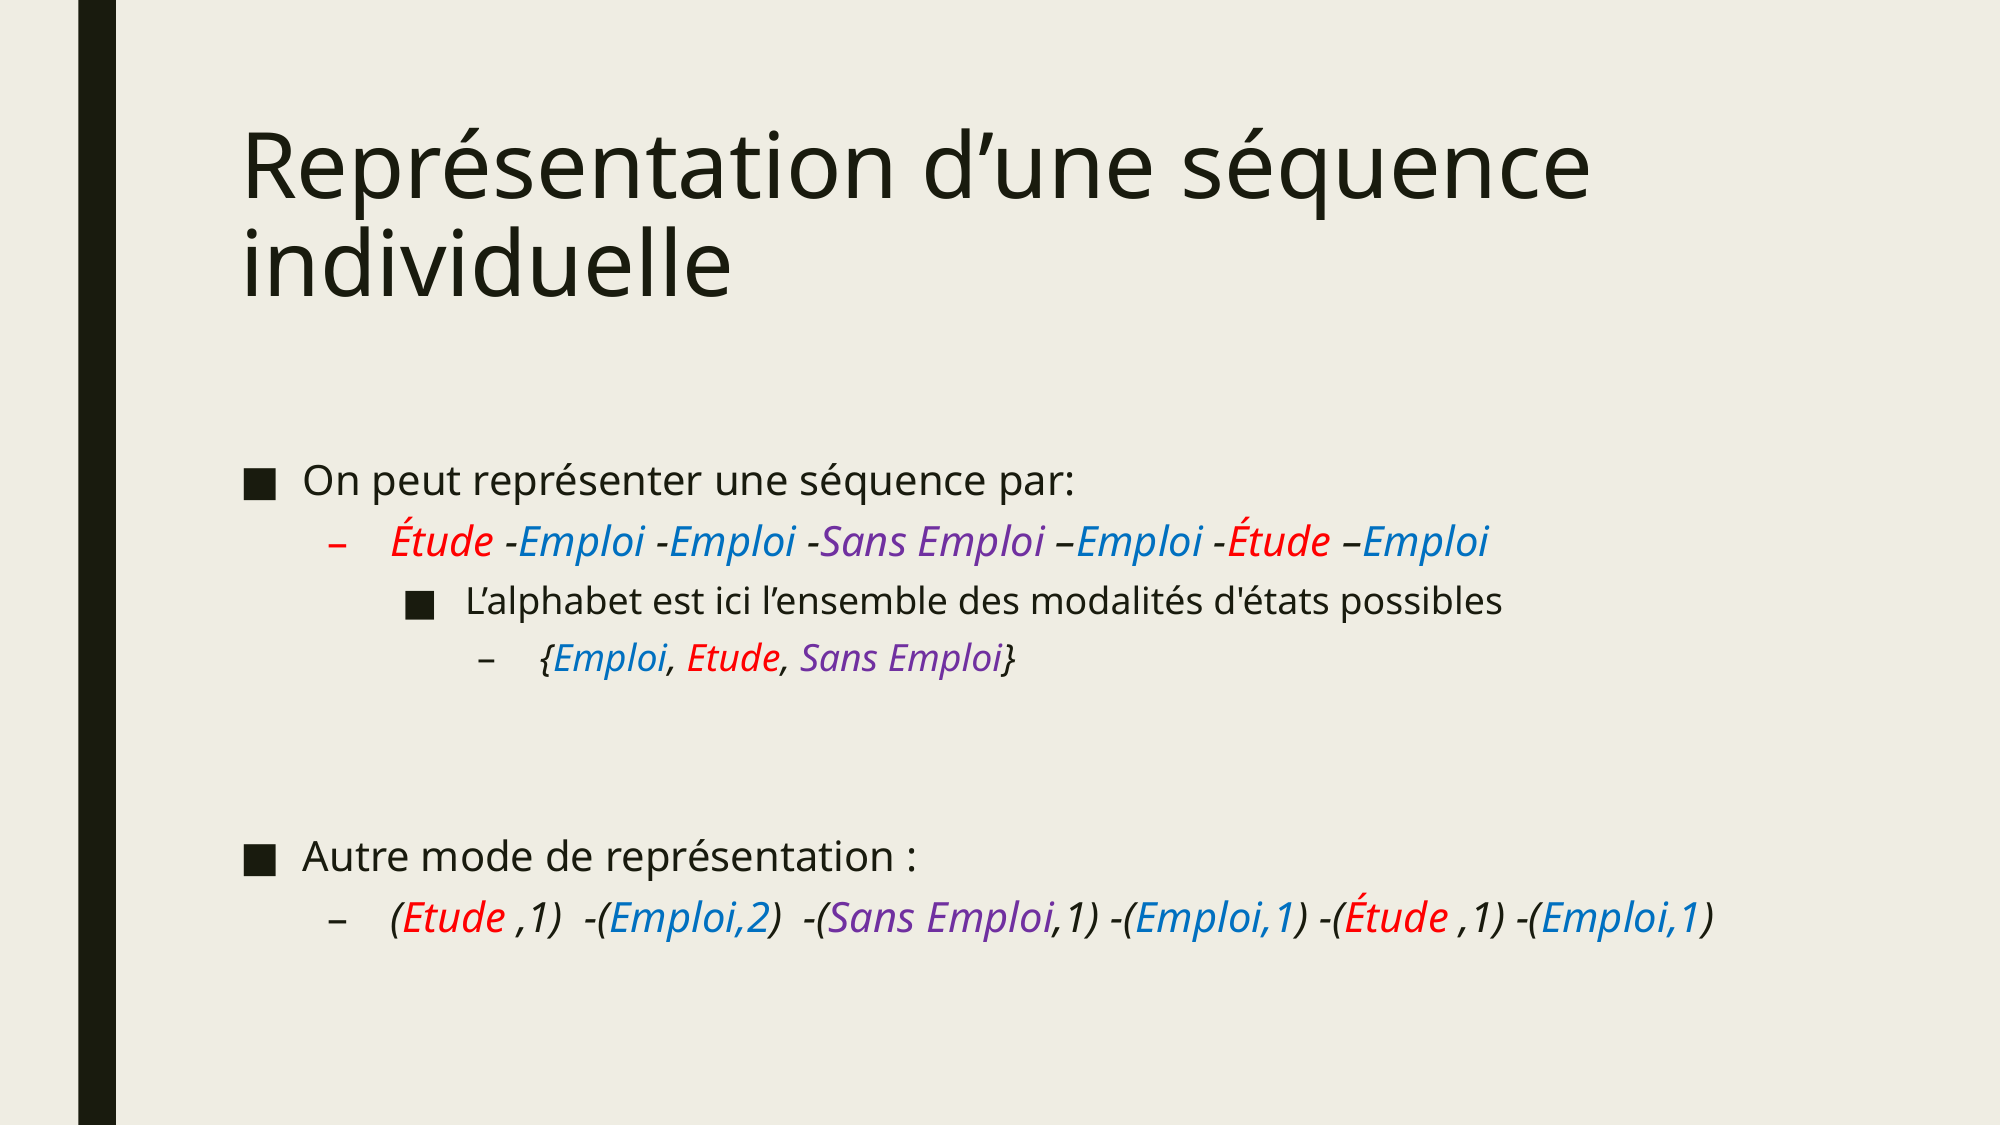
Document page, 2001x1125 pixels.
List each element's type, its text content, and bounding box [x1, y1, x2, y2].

title Représentation d’une séquence individuelle [225, 112, 1800, 357]
list On peut représenter une séquence par: Étude -Emploi -Emploi -Sans Emploi –Emploi -Étude –Emploi L’alphabet est ici l’ensemble des modalités d'états possibles {Emploi, Etude, Sans Emploi} Autre mode de représentation : (Etude ,1) -(Emploi,2) -(Sans Emploi,1) -(Emploi,1) -(Étude ,1) -(Emploi,1) [225, 375, 1800, 963]
